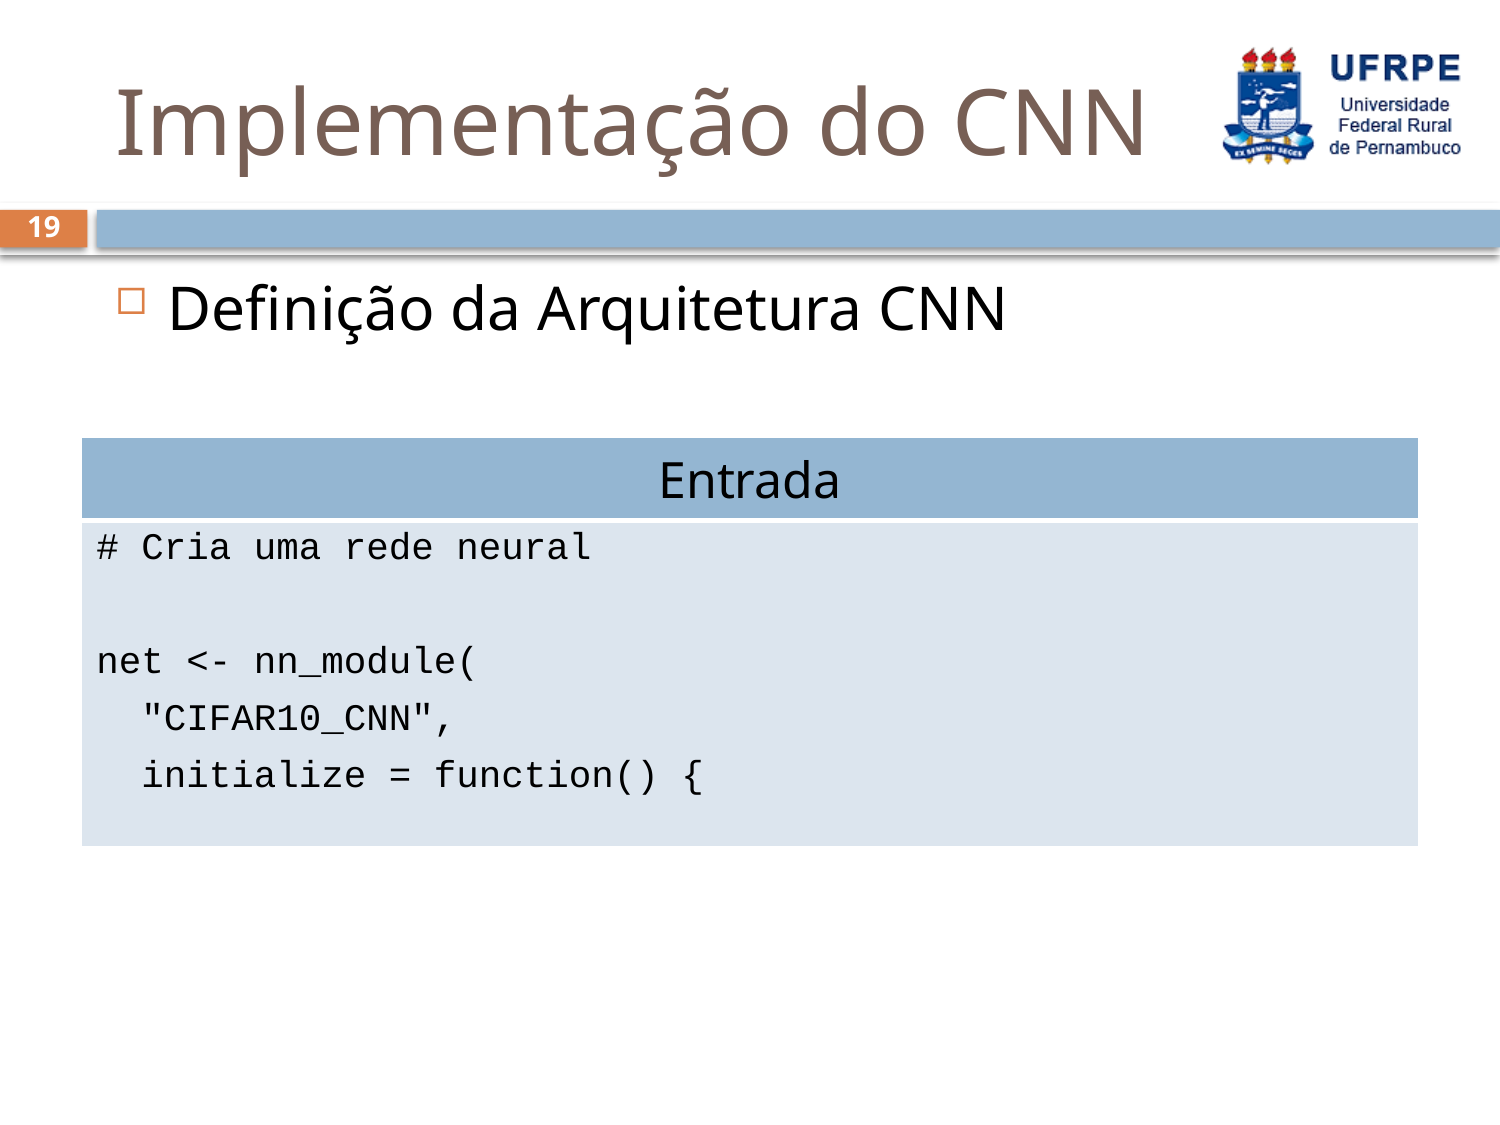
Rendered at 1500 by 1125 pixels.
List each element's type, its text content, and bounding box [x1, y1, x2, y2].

table_cell # Cria uma rede neural net <- nn_module( "CIFAR10_CNN", initialize = function() { [82, 523, 1418, 846]
list Definição da Arquitetura CNN [100, 262, 1438, 1000]
slide_number 19 [0, 208, 88, 249]
title Implementação do CNN [100, 37, 1438, 200]
picture [1438, 37, 1477, 175]
table_header Entrada [82, 438, 1418, 518]
